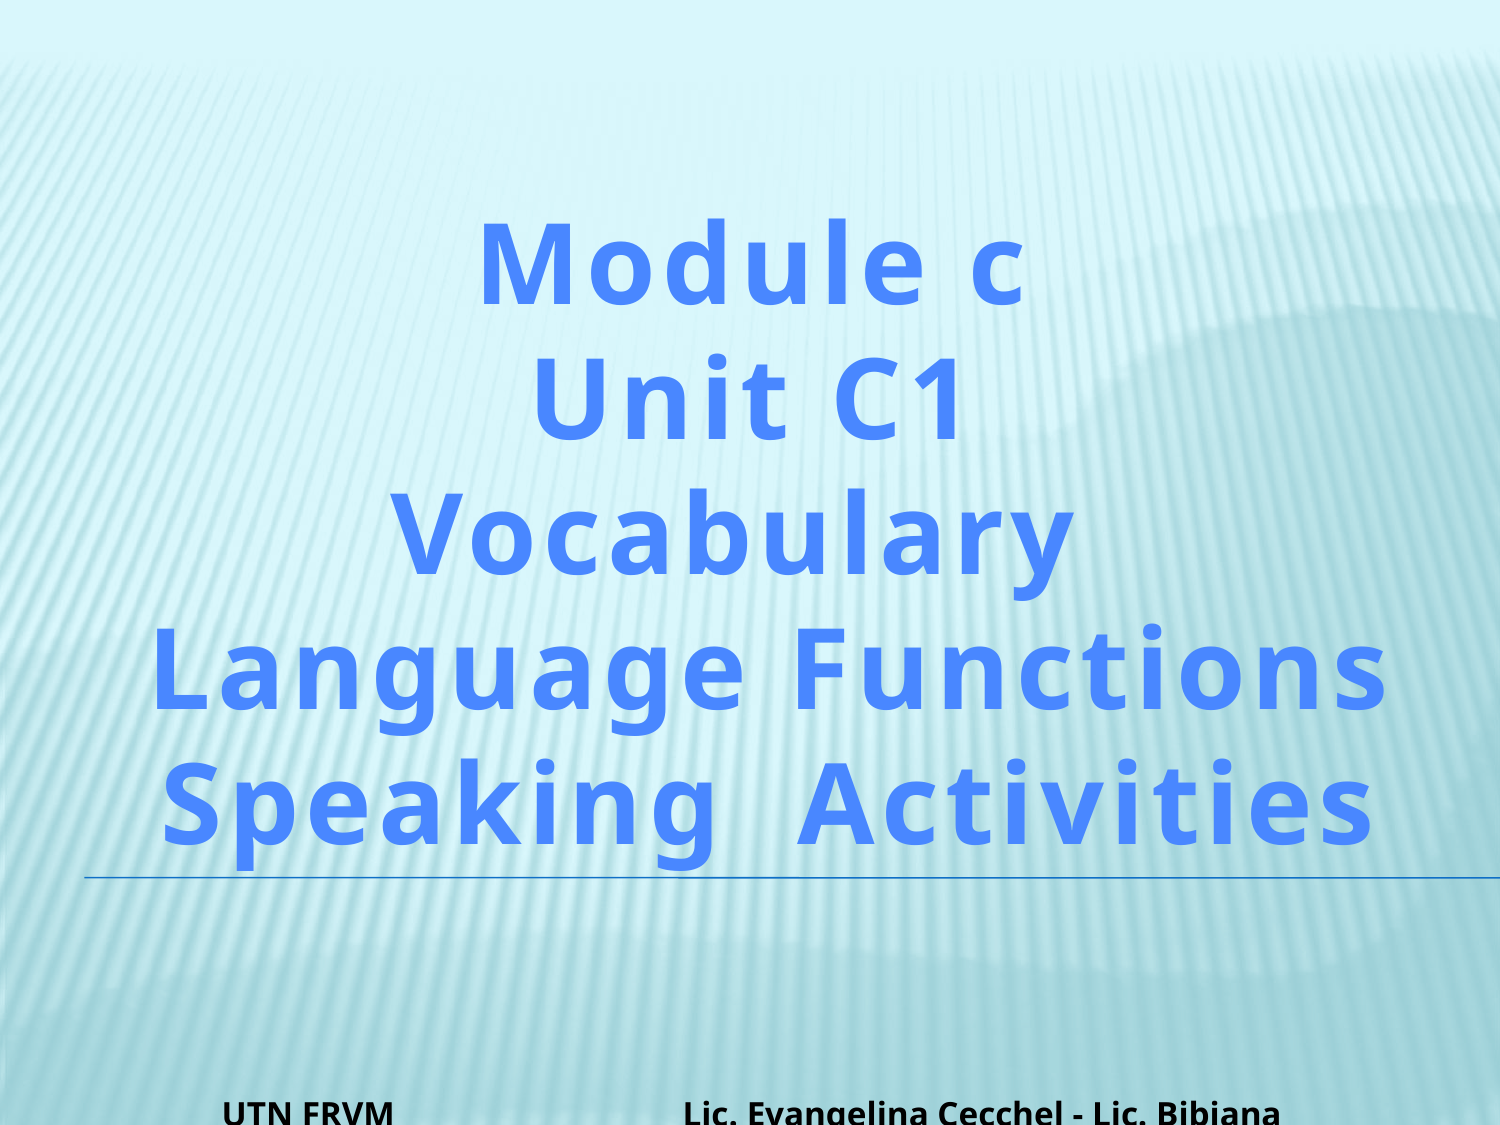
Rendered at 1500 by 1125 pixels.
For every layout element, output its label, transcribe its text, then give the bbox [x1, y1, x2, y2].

text_box UTN FRVM Lic. Evangelina Cecchel - Lic. Bibiana Fernandez [206, 1085, 1317, 1125]
text_box Module c Unit C1 Vocabulary Language Functions Speaking Activities [53, 184, 1450, 1010]
text_box [159, 668, 1282, 821]
